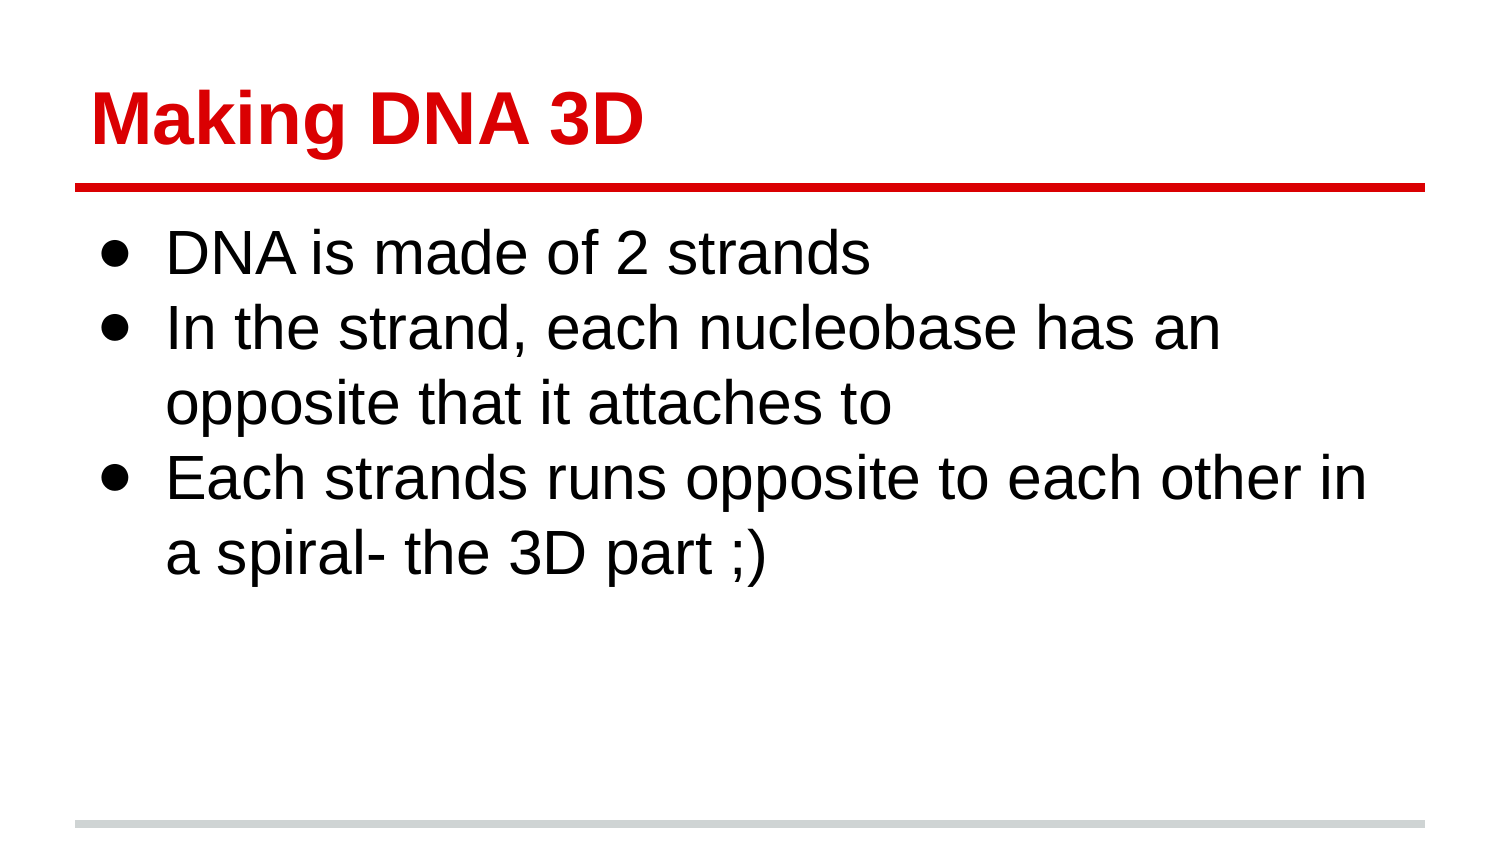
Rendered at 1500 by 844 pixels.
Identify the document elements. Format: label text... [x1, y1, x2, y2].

list DNA is made of 2 strands In the strand, each nucleobase has an opposite that it attaches to Each strands runs opposite to each other in a spiral- the 3D part ;) [75, 196, 1425, 808]
title Making DNA 3D [75, 33, 1425, 175]
